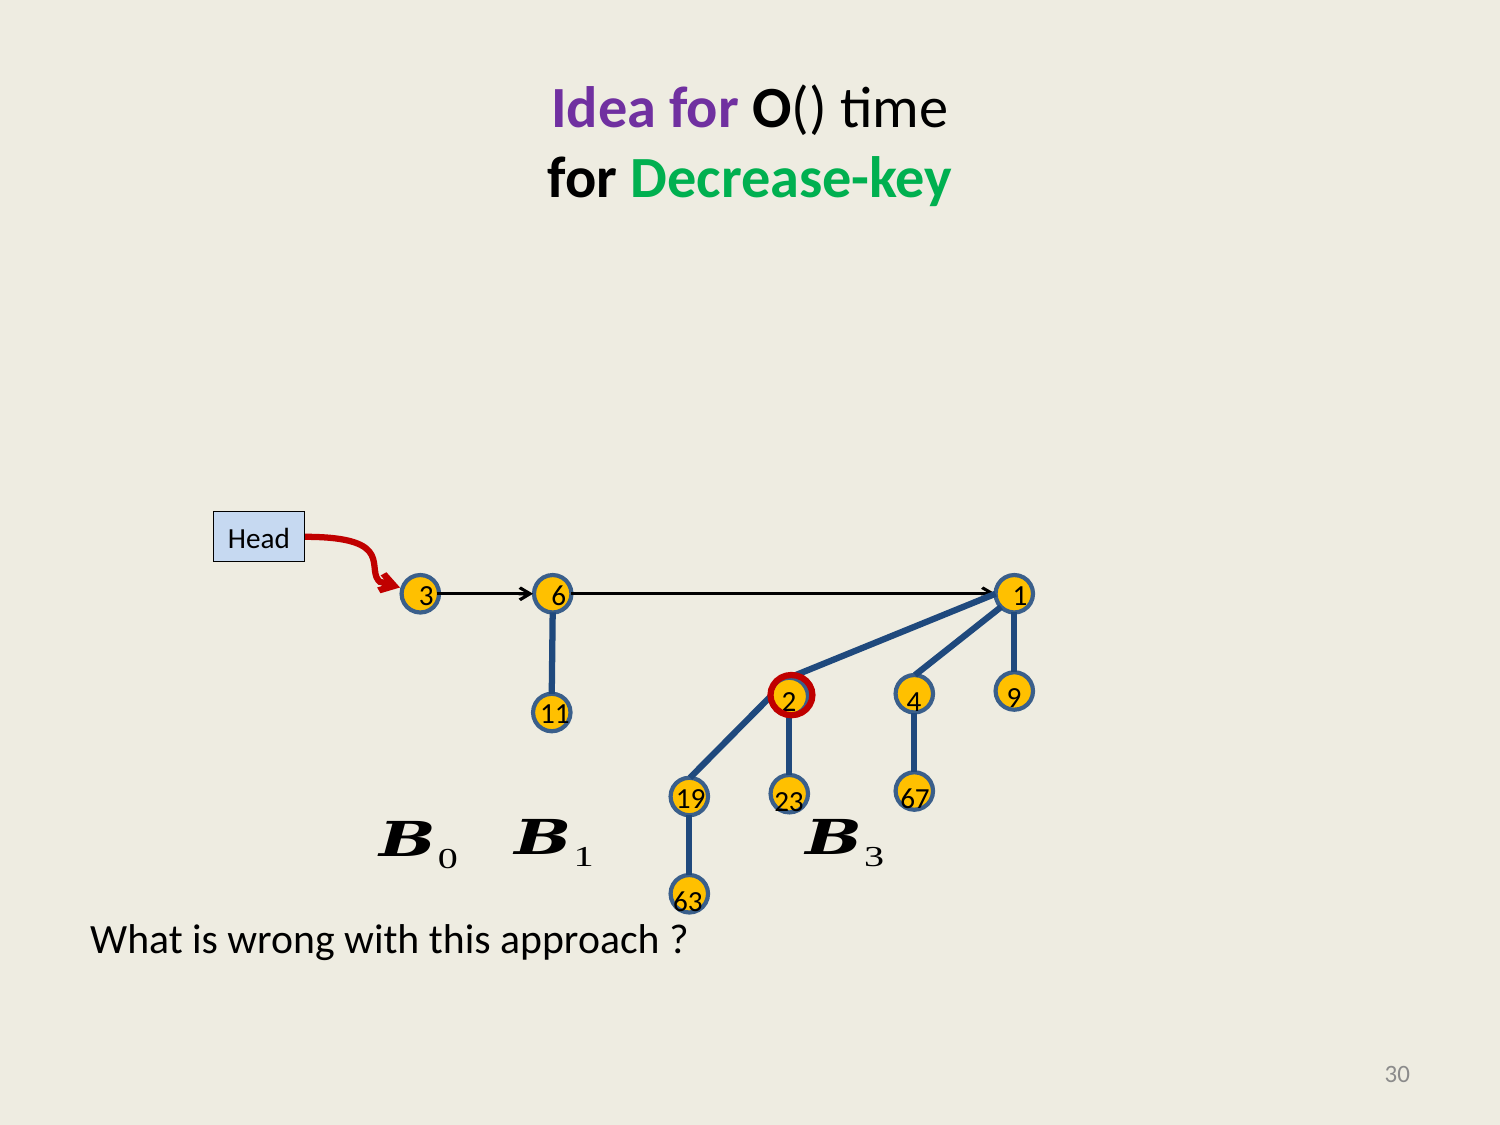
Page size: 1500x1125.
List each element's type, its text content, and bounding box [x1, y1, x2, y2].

text_box 3 [399, 572, 441, 615]
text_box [305, 537, 401, 588]
list What is wrong with this approach ? [75, 262, 1425, 1075]
text_box 67 [885, 771, 945, 822]
text_box 11 [525, 687, 585, 738]
text_box 6 [532, 572, 574, 615]
slide_number 30 [1074, 1042, 1425, 1103]
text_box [895, 574, 1034, 810]
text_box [657, 674, 820, 926]
text_box Head [213, 511, 305, 562]
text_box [789, 593, 996, 678]
